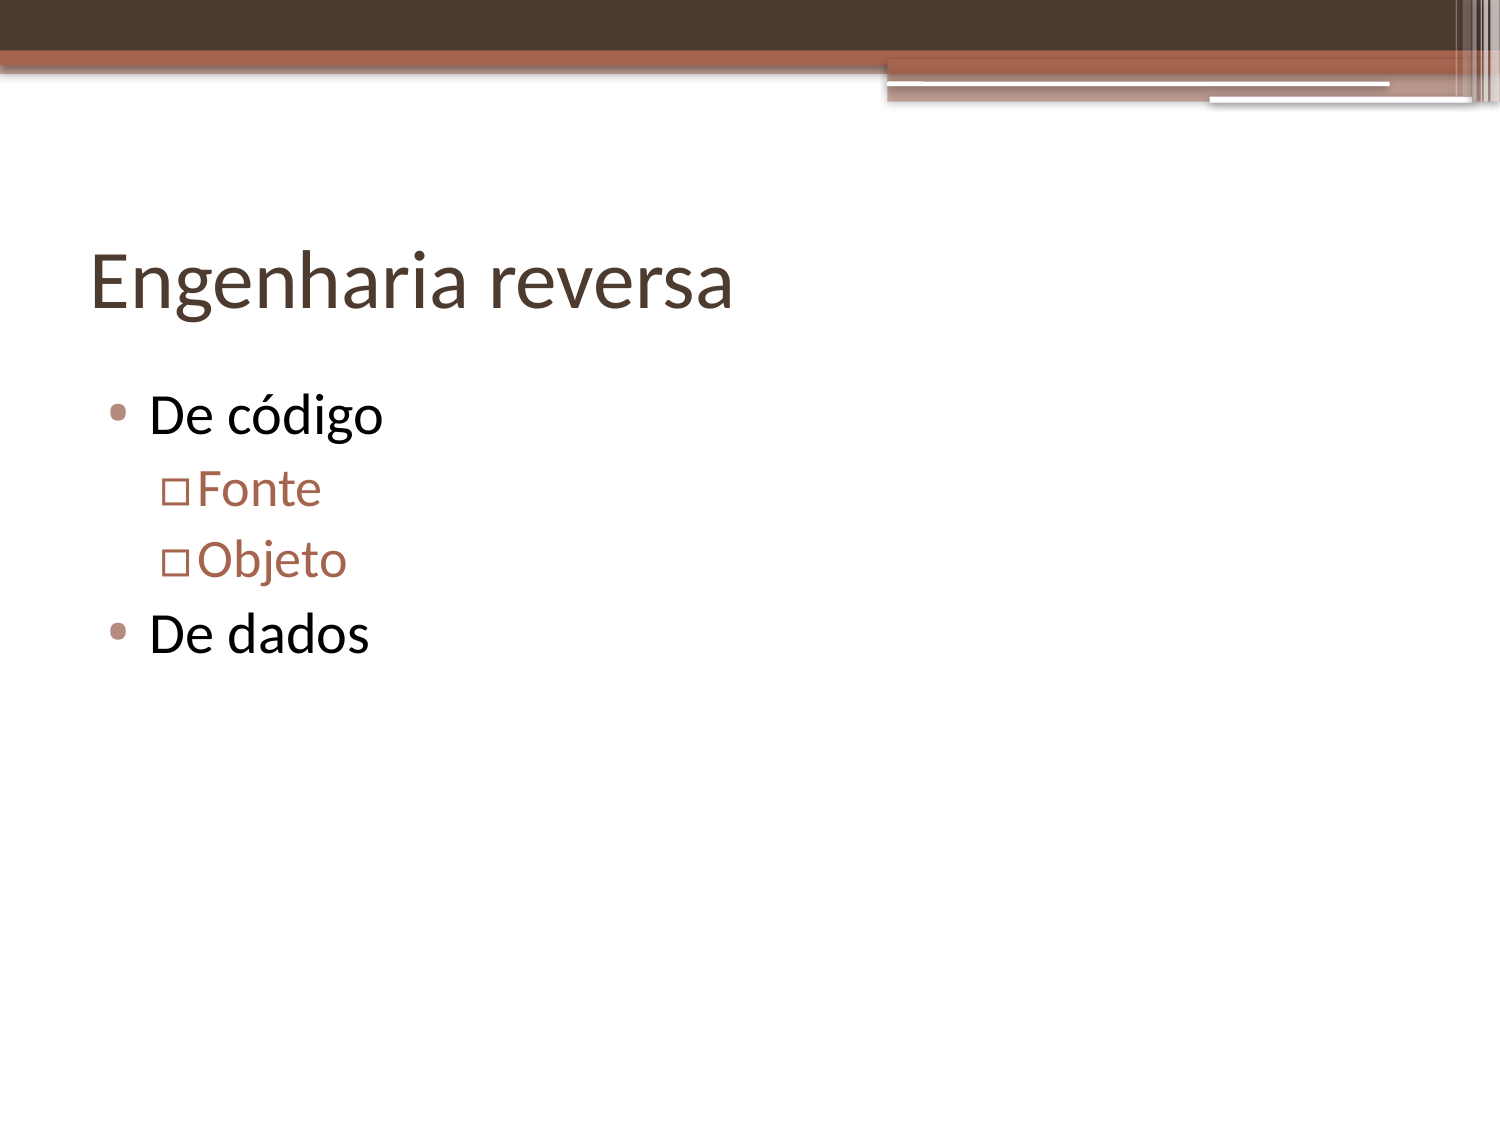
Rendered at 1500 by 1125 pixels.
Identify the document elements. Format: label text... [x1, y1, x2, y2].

title Engenharia reversa [75, 187, 1425, 363]
list De código Fonte Objeto De dados [75, 368, 1425, 1079]
